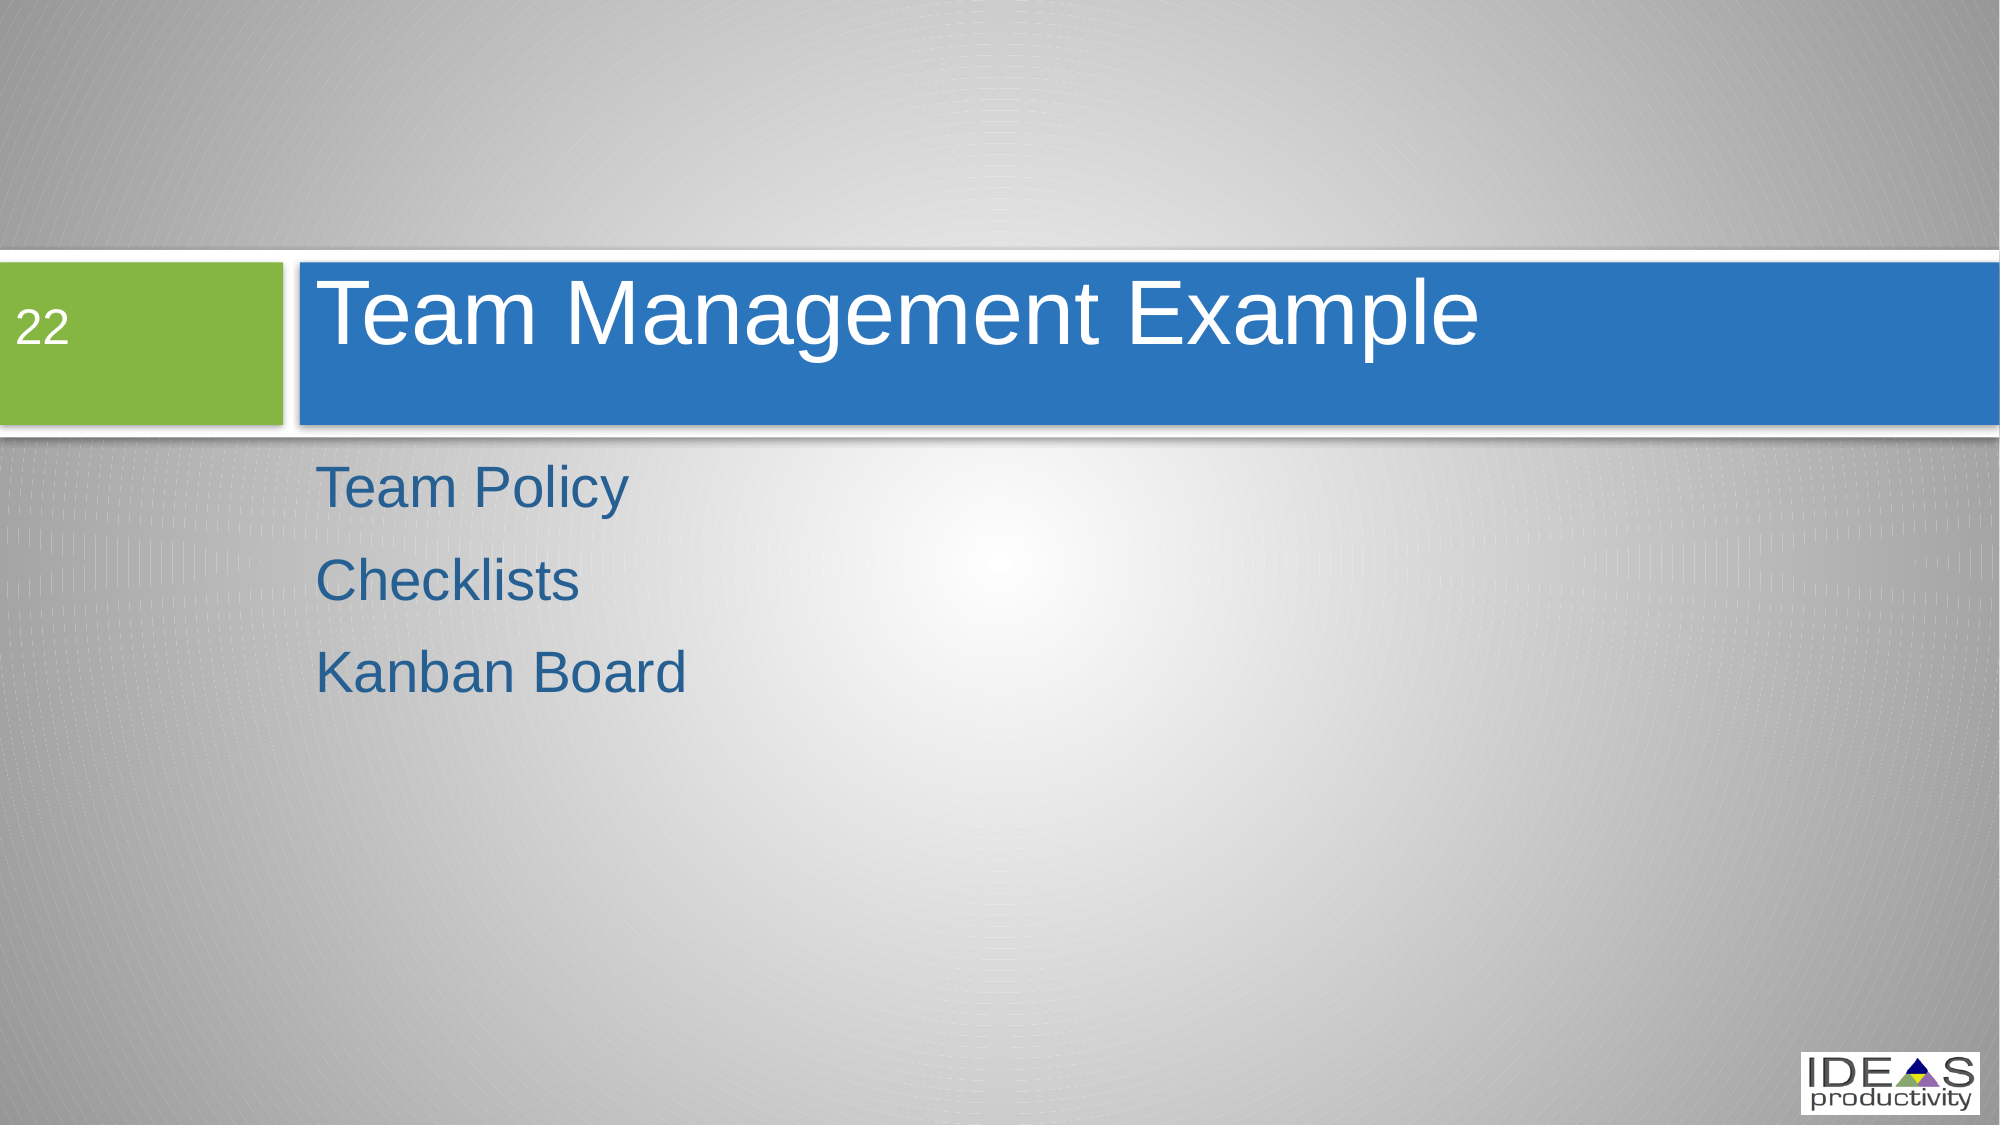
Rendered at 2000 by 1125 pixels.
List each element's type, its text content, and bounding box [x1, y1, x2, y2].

picture [1801, 1052, 1980, 1115]
title Team Management Example [299, 262, 1967, 373]
list Team Policy Checklists Kanban Board [299, 449, 1858, 725]
slide_number 22 [0, 287, 284, 403]
